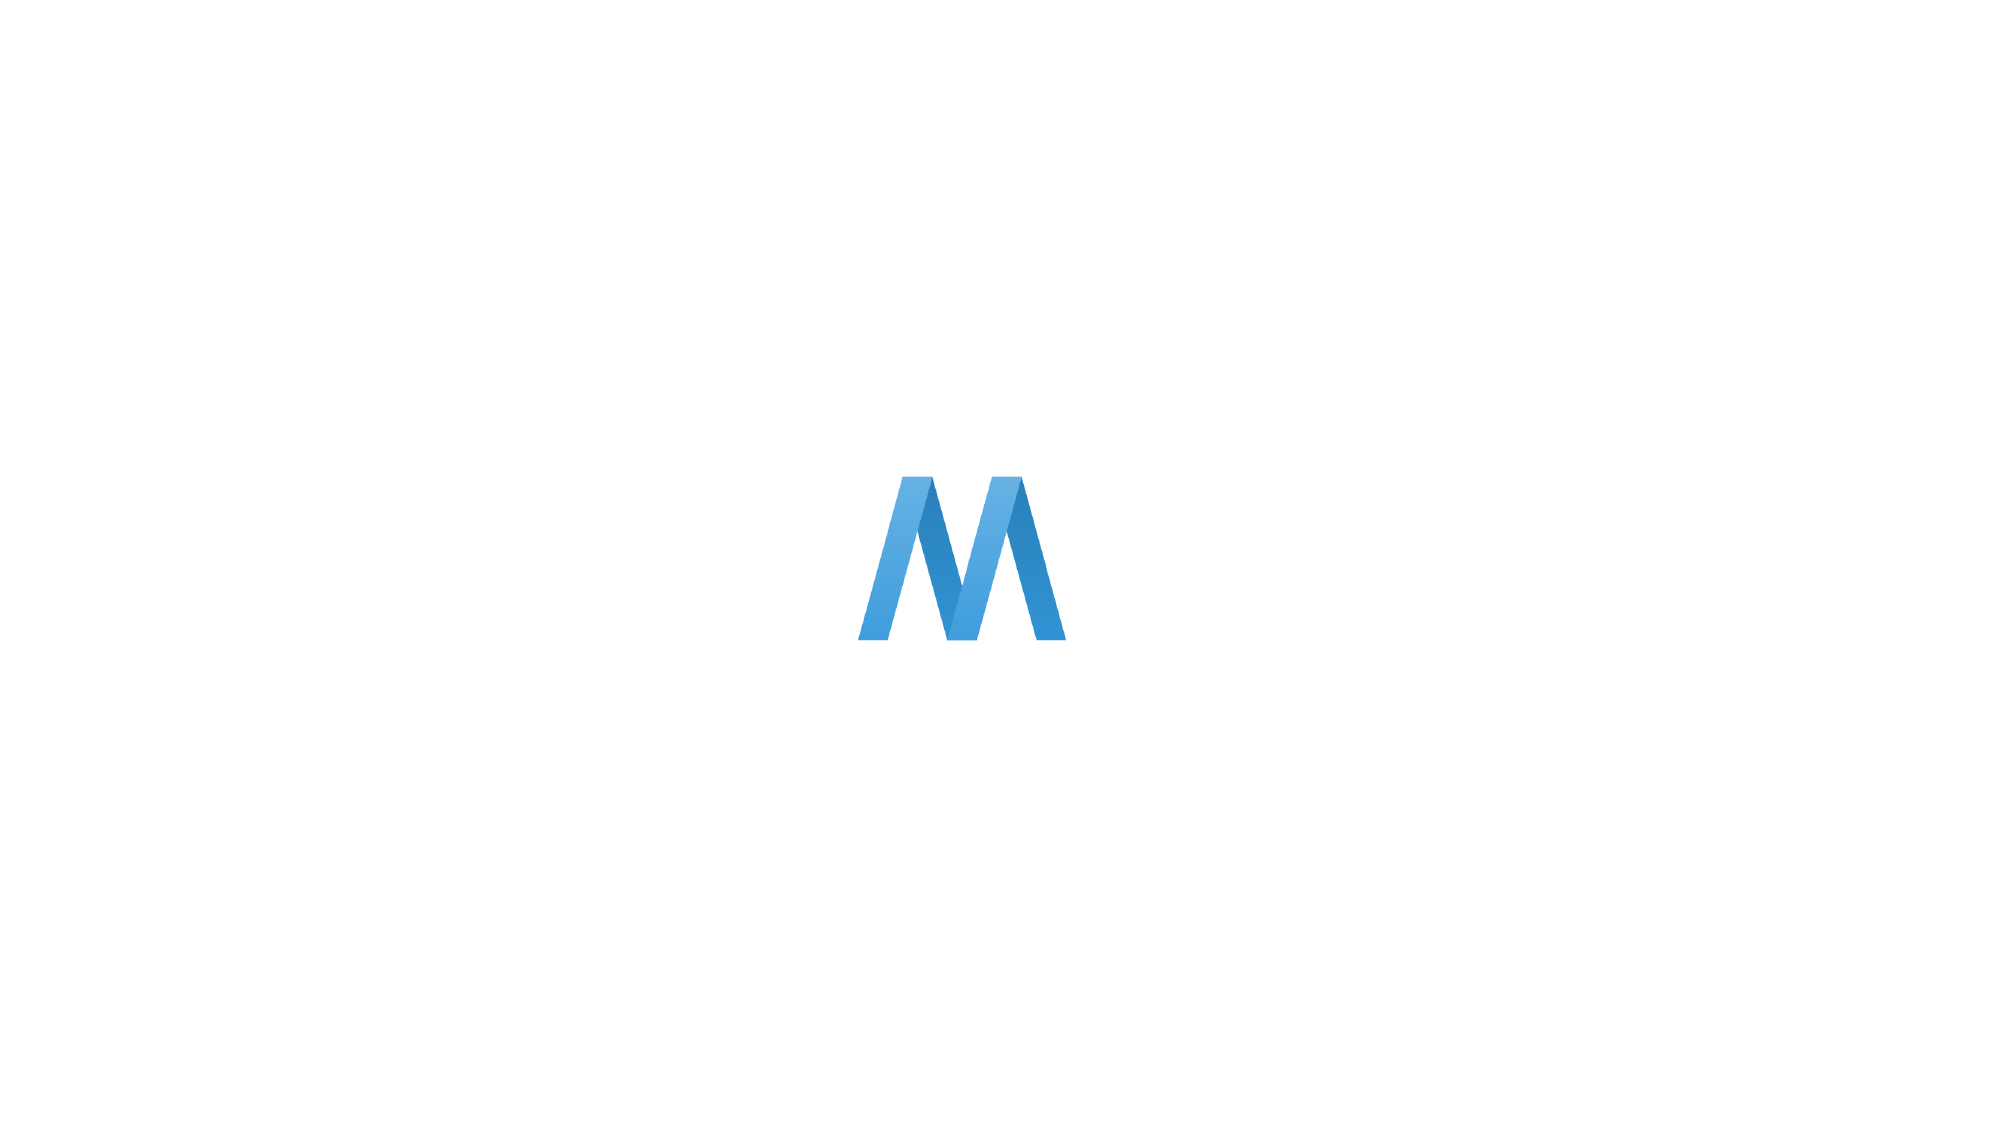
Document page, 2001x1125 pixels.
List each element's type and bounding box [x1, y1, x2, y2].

picture [808, 437, 1127, 688]
